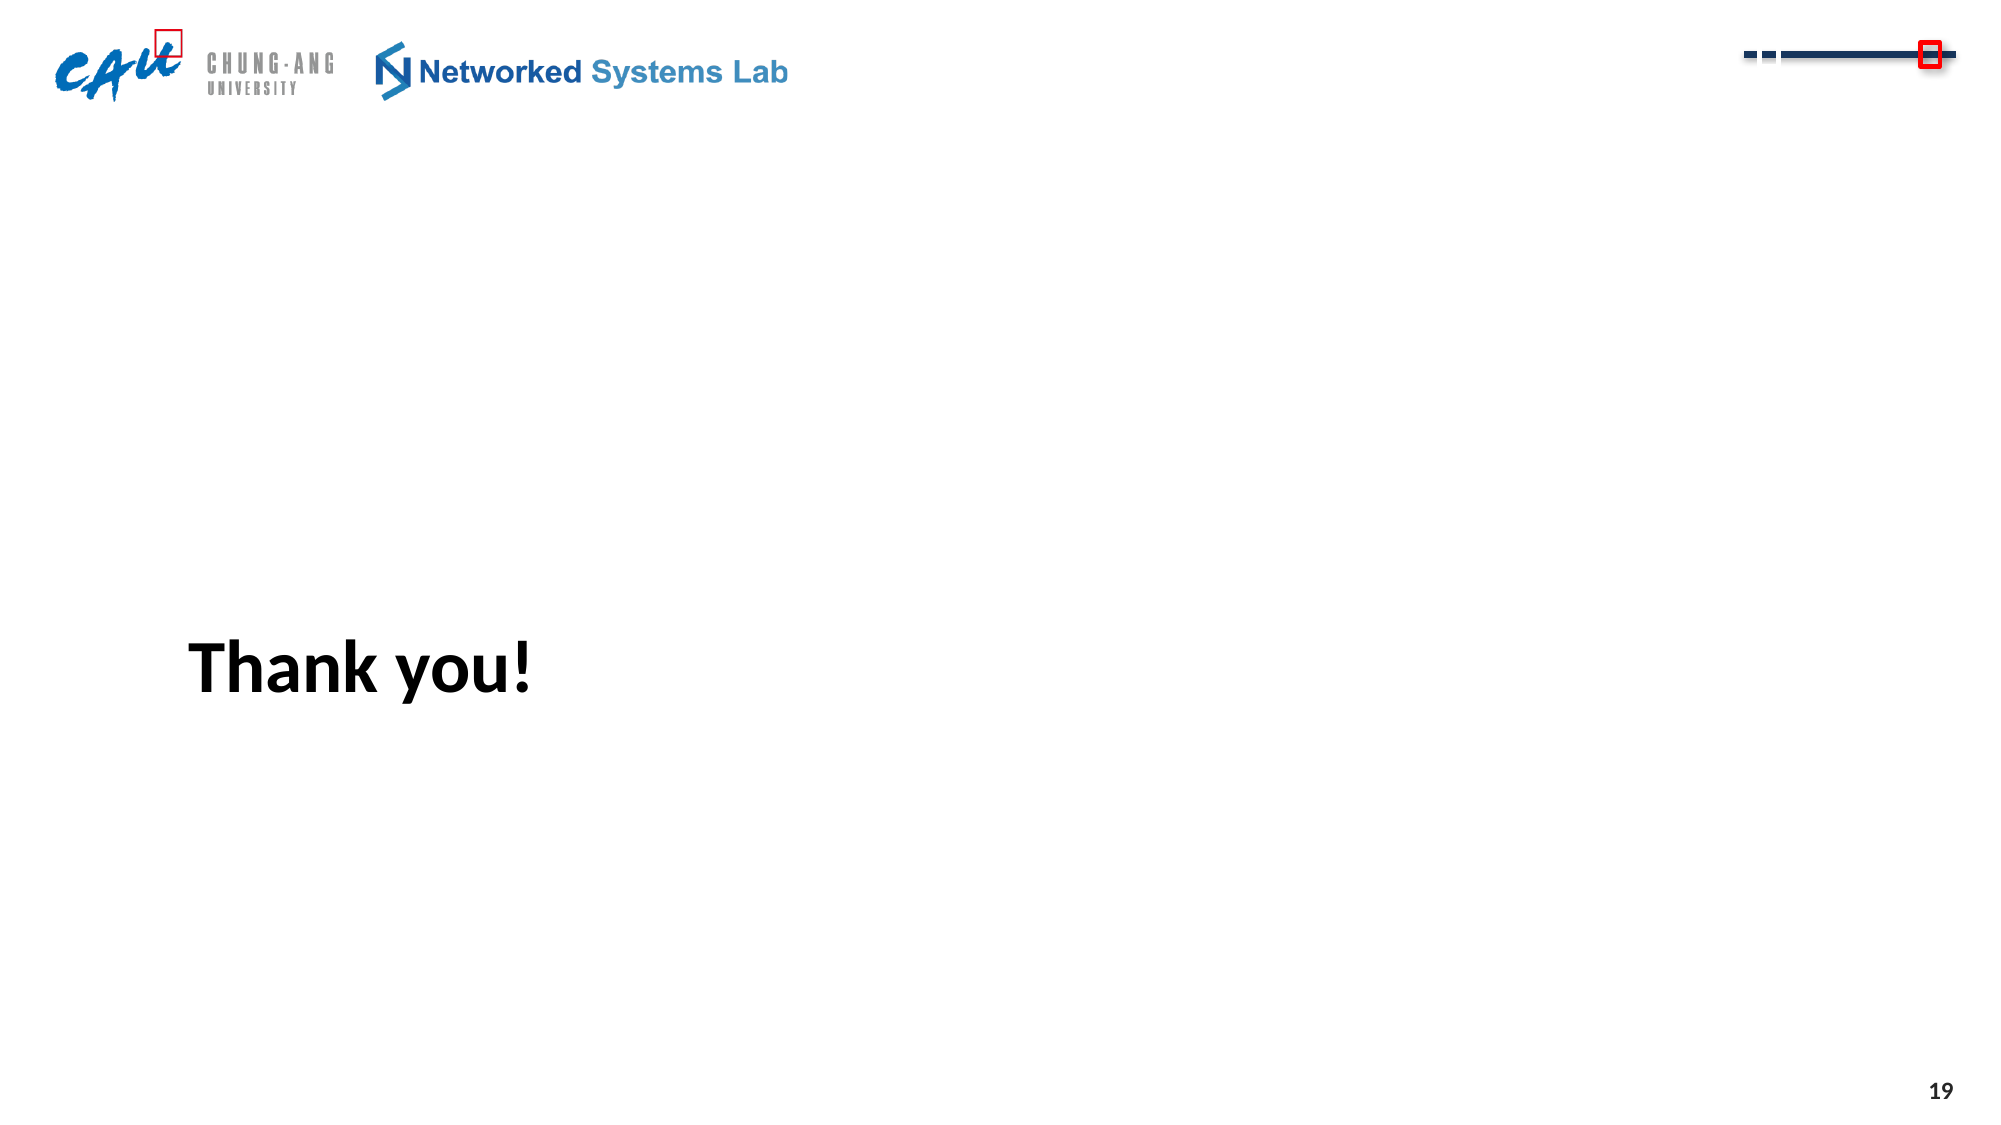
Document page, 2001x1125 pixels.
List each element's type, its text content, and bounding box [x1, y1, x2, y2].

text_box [373, 40, 788, 102]
slide_number 19 [1826, 1071, 1969, 1108]
title Thank you! [173, 609, 1875, 823]
picture [54, 29, 333, 102]
